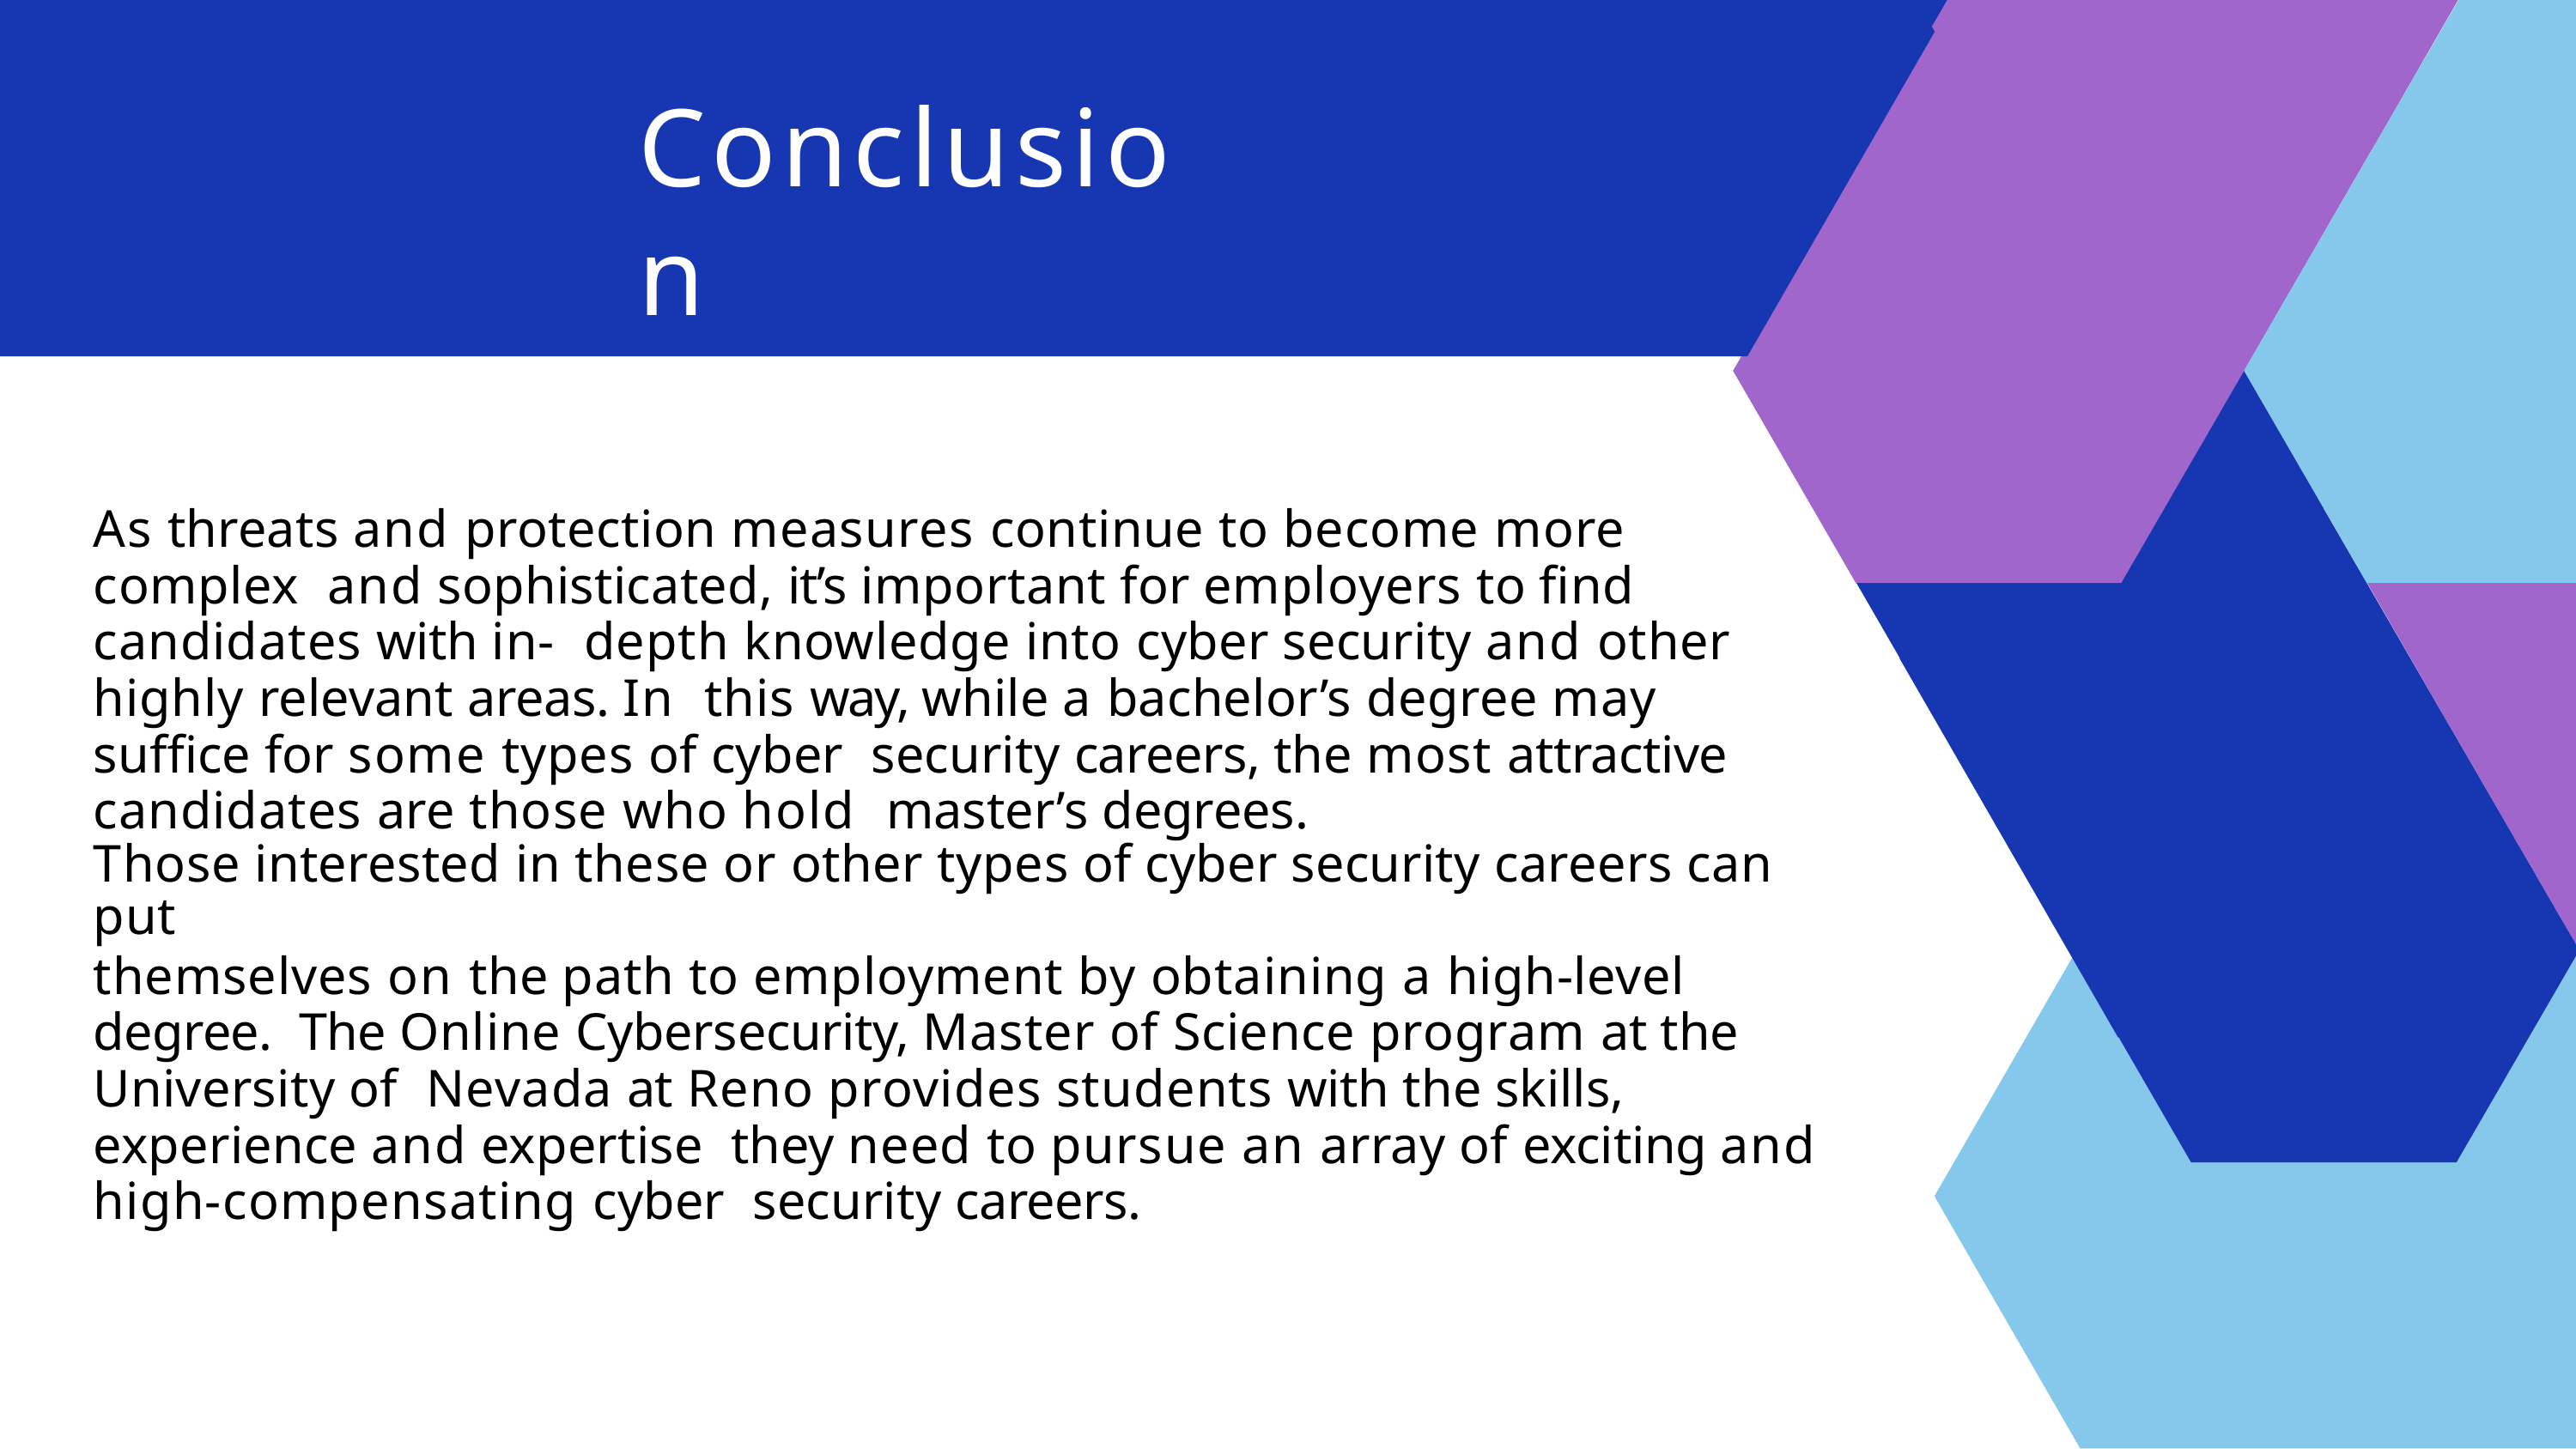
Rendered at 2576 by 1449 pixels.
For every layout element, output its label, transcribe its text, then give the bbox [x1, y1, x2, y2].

text_box As threats and protection measures continue to become more complex and sophisticated, it’s important for employers to find candidates with in- depth knowledge into cyber security and other highly relevant areas. In this way, while a bachelor’s degree may suffice for some types of cyber security careers, the most attractive candidates are those who hold master’s degrees. Those interested in these or other types of cyber security careers can put themselves on the path to employment by obtaining a high-level degree. The Online Cybersecurity, Master of Science program at the University of Nevada at Reno provides students with the skills, experience and expertise they need to pursue an array of exciting and high-compensating cyber security careers. [91, 593, 1808, 1230]
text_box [0, 0, 2576, 584]
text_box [1813, 593, 2576, 1449]
